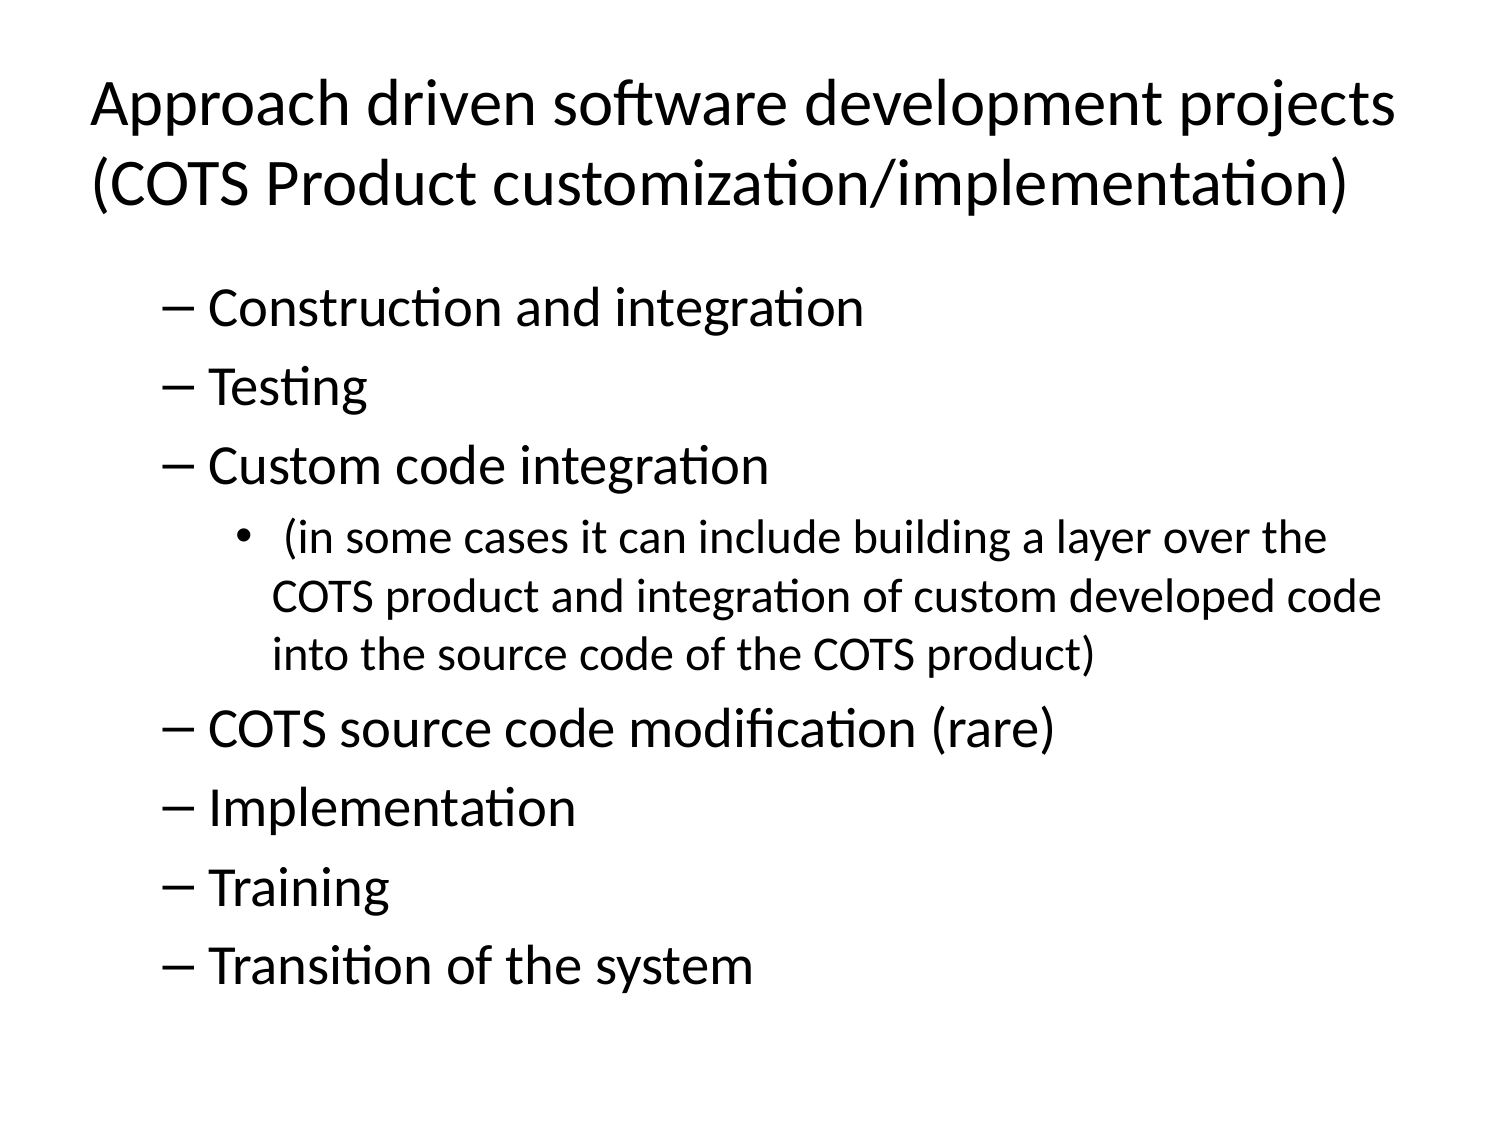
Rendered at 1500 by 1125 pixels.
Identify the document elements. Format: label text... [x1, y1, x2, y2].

title Approach driven software development projects (COTS Product customization/implementation) [75, 45, 1425, 233]
list Construction and integration Testing Custom code integration (in some cases it can include building a layer over the COTS product and integration of custom developed code into the source code of the COTS product) COTS source code modification (rare) Implementation Training Transition of the system [75, 262, 1425, 1005]
